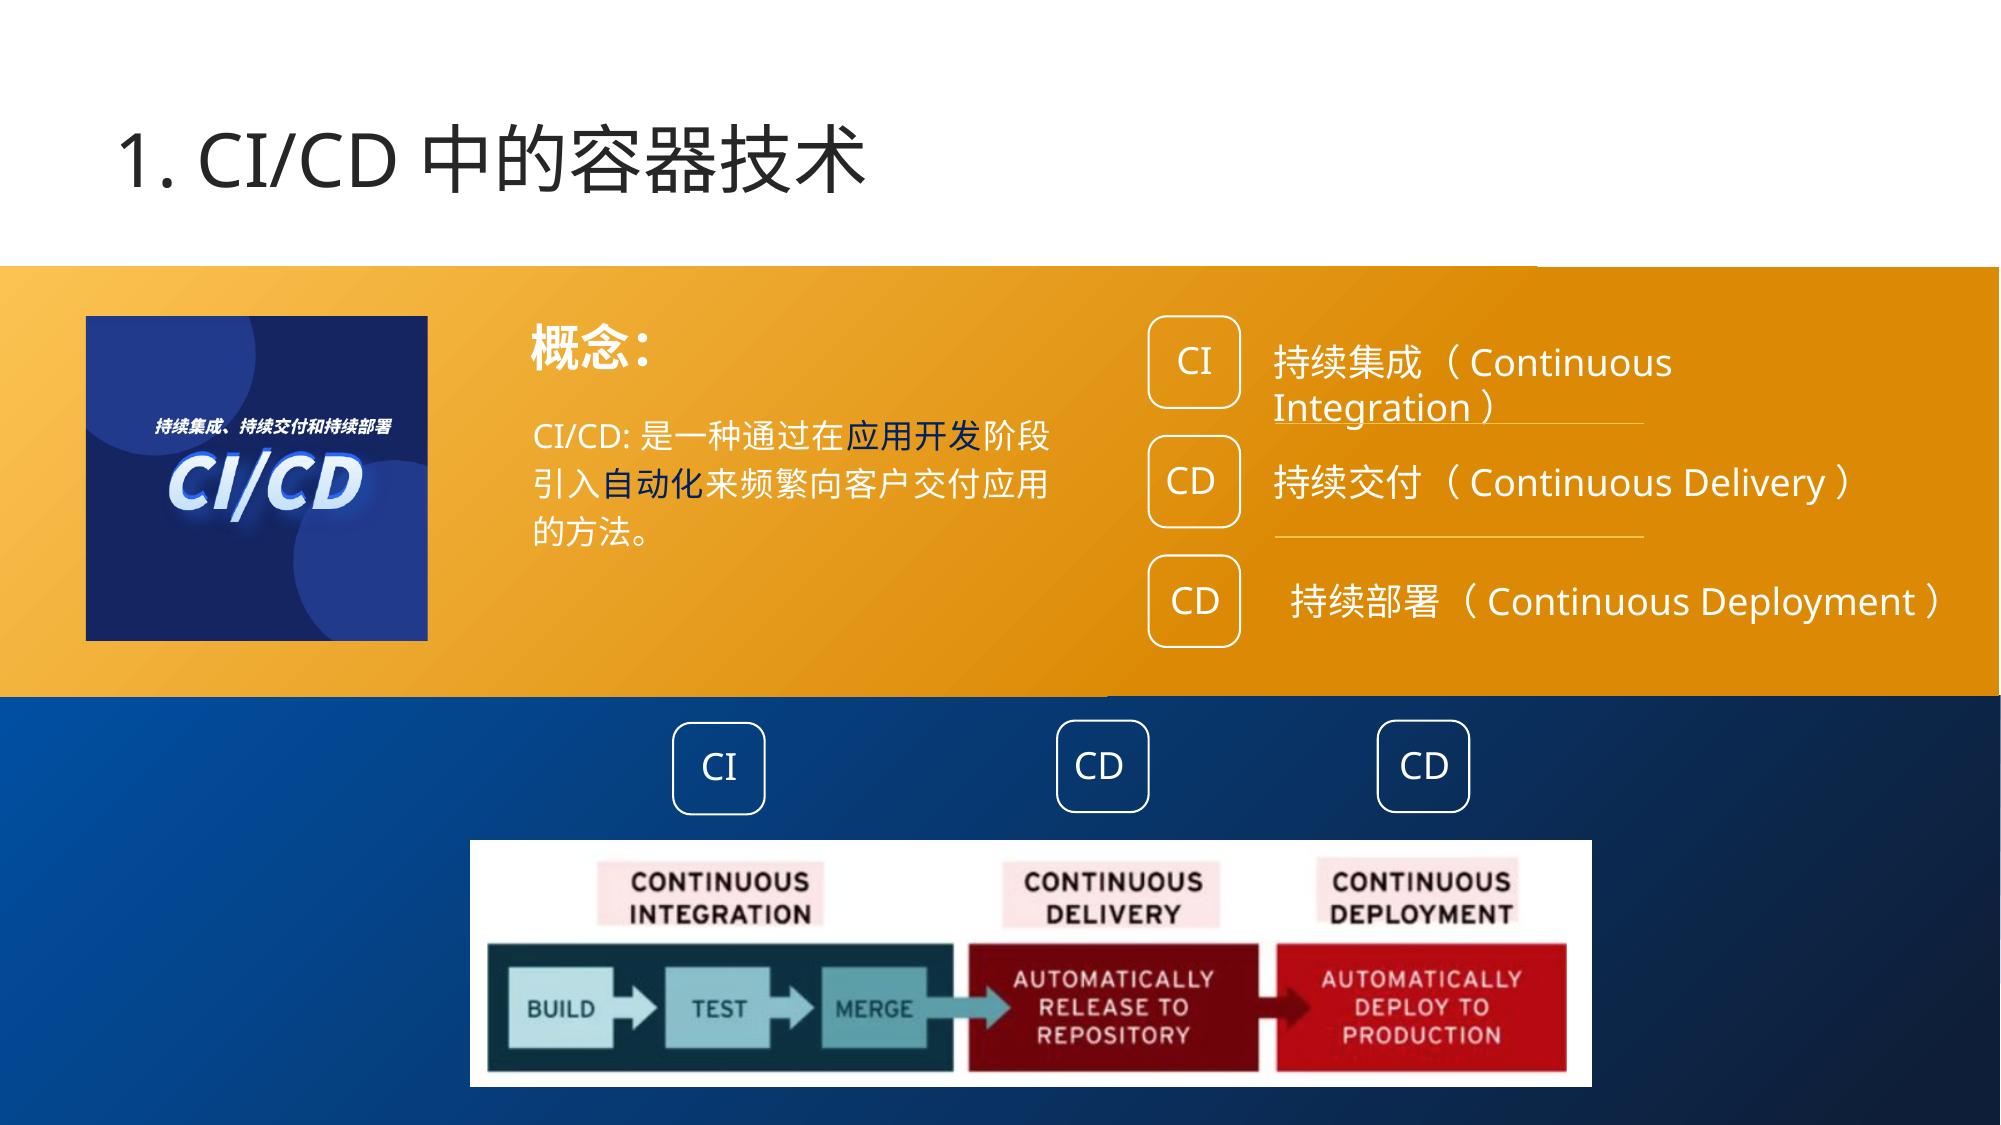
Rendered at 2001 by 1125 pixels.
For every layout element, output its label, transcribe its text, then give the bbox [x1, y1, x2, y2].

text_box 持续集成（Continuous Integration） [1258, 331, 1939, 437]
text_box [0, 266, 2000, 697]
text_box CD [1059, 734, 1163, 795]
text_box 概念： [515, 308, 765, 384]
text_box [1147, 554, 1241, 648]
text_box 持续部署（Continuous Deployment） [1258, 570, 2000, 631]
text_box [1376, 719, 1471, 814]
text_box [1147, 315, 1242, 409]
text_box [1147, 434, 1242, 529]
title 1. CI/CD中的容器技术 [99, 99, 1900, 216]
text_box [672, 721, 766, 816]
text_box CI/CD:是一种通过在应用开发阶段引入自动化来频繁向客户交付应用的方法。 [517, 399, 1066, 654]
text_box 持续交付（Continuous Delivery） [1258, 451, 1928, 512]
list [470, 840, 1592, 1087]
text_box CD [1384, 734, 1488, 795]
text_box [0, 697, 2000, 1125]
text_box CI [1161, 329, 1240, 389]
text_box CI [686, 735, 765, 796]
text_box [1056, 719, 1150, 814]
picture [85, 316, 428, 641]
text_box CD [1155, 569, 1259, 630]
text_box CD [1150, 449, 1254, 510]
